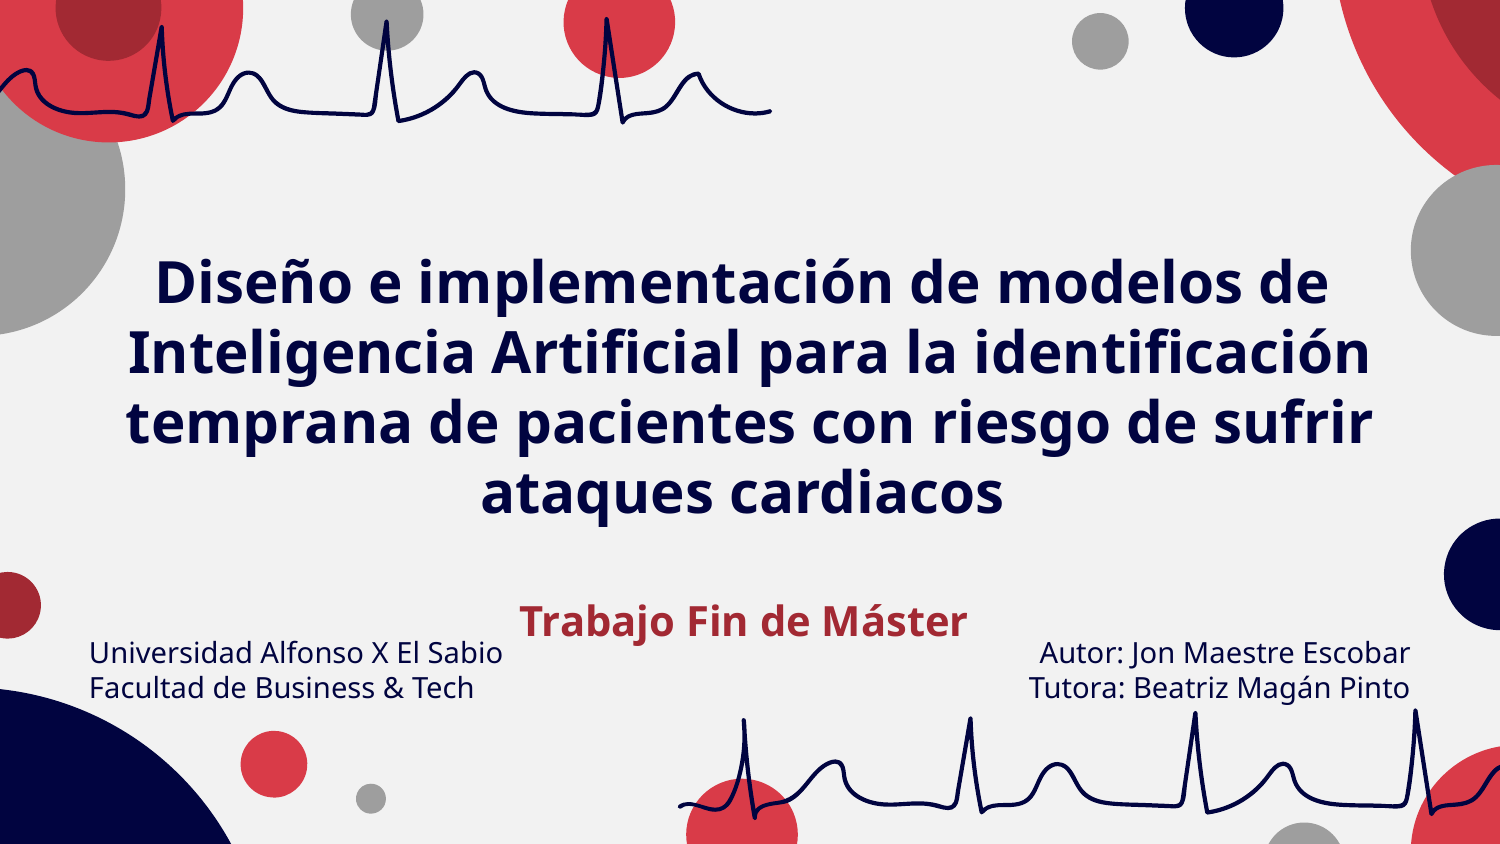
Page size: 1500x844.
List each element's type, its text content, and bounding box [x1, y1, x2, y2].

title Diseño e implementación de modelos de Inteligencia Artificial para la identificación temprana de pacientes con riesgo de sufrir ataques cardiacos Trabajo Fin de Máster [73, 230, 1427, 571]
subtitle Autor: Jon Maestre Escobar Tutora: Beatriz Magán Pinto [911, 619, 1427, 701]
text_box Universidad Alfonso X El Sabio Facultad de Business & Tech [73, 618, 528, 701]
